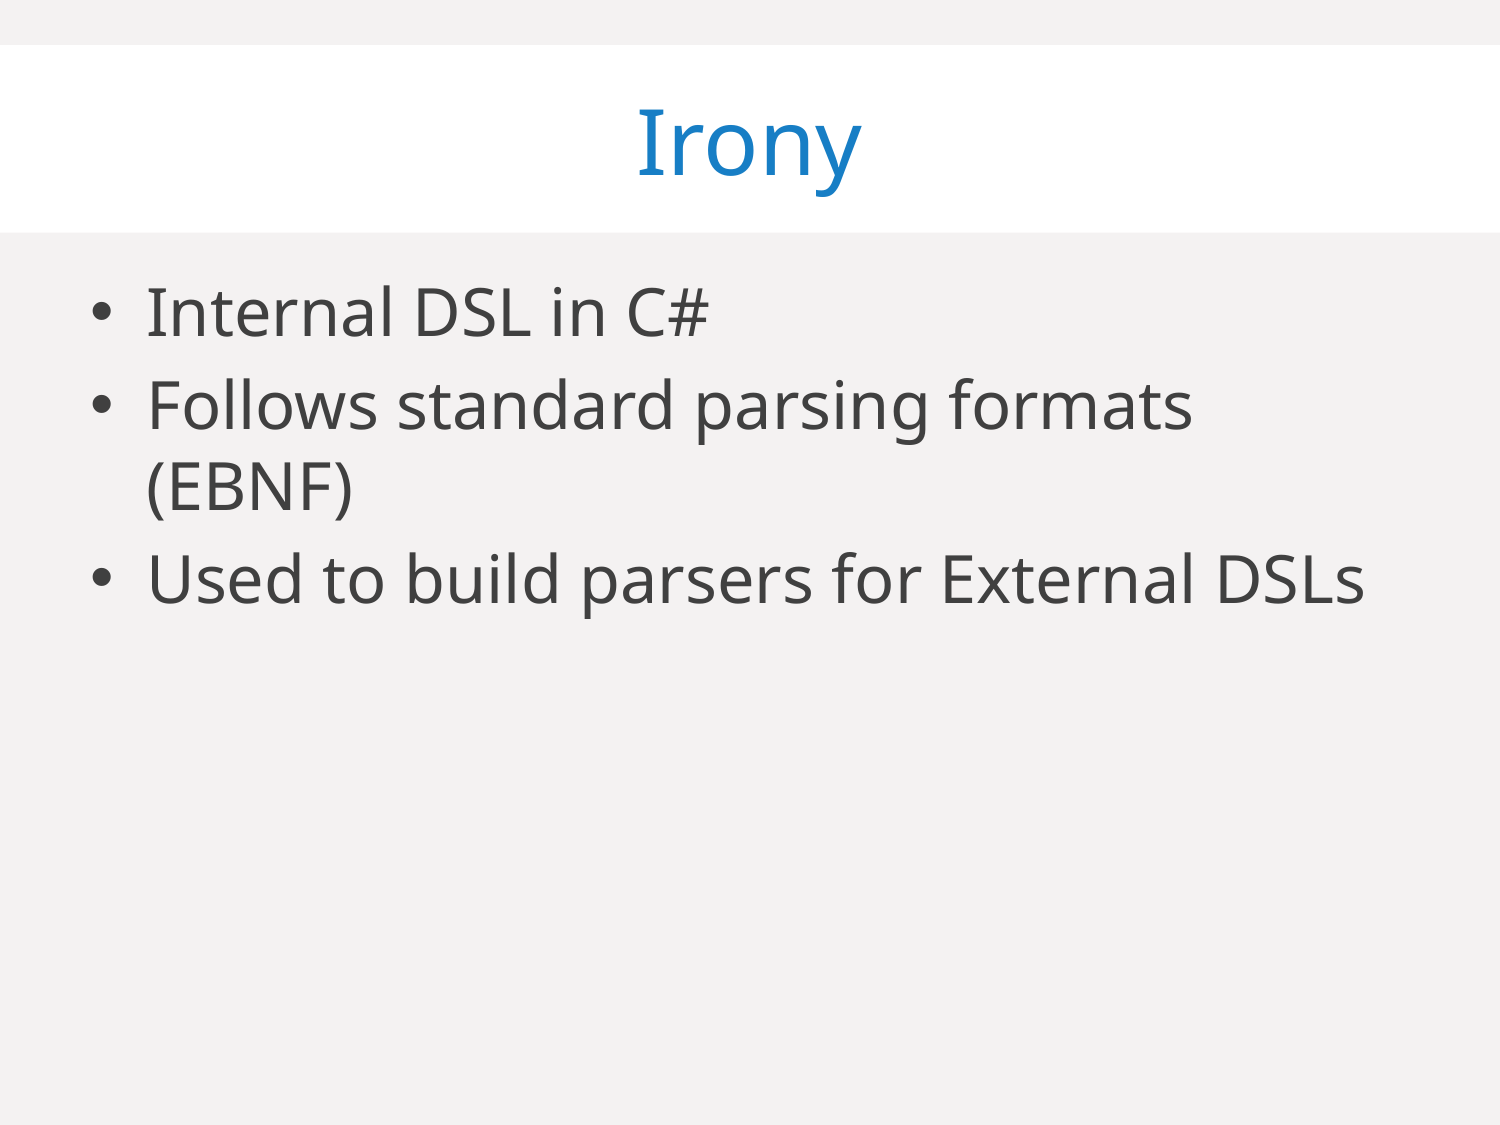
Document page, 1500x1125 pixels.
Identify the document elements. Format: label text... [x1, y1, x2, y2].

title Irony [0, 45, 1500, 233]
list Internal DSL in C# Follows standard parsing formats (EBNF) Used to build parsers for External DSLs [75, 262, 1425, 1063]
